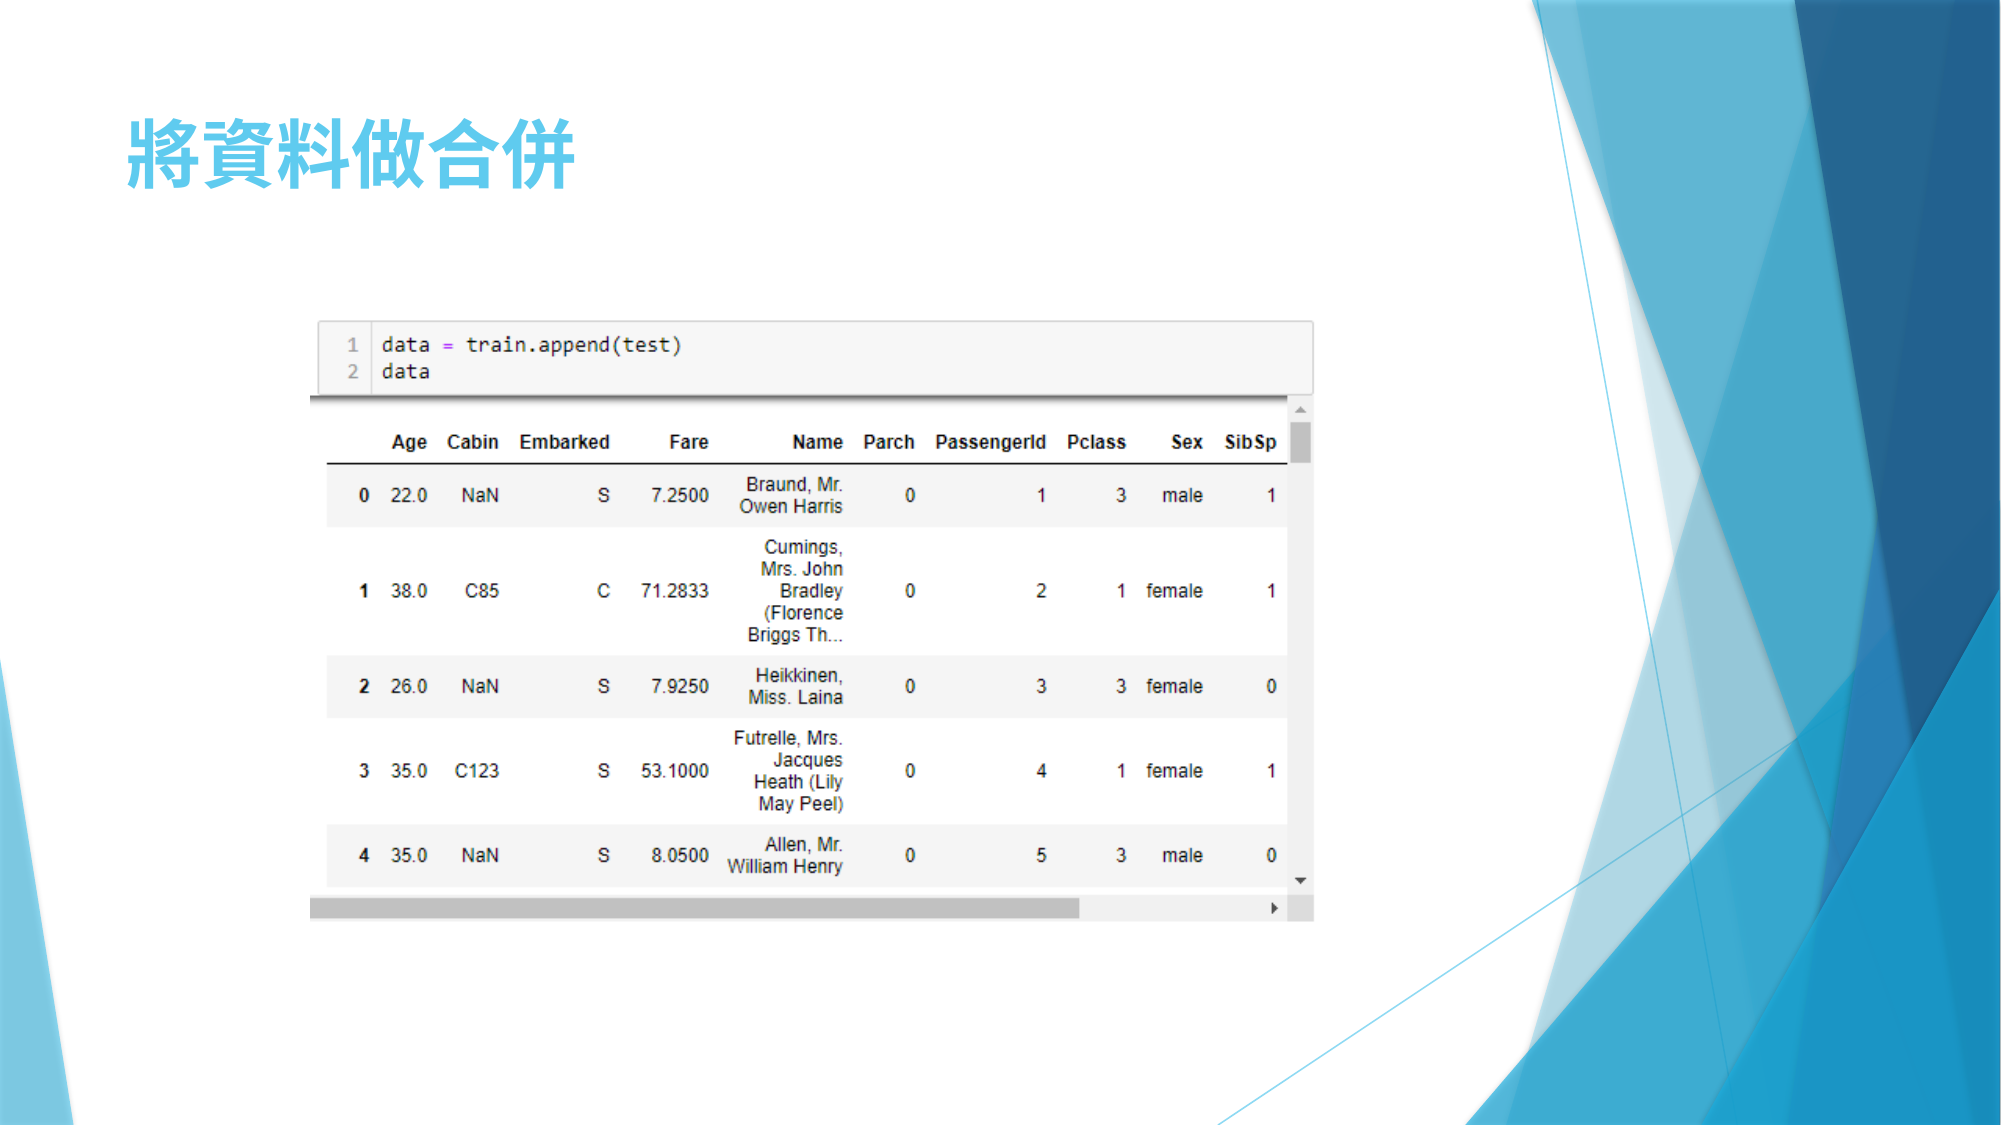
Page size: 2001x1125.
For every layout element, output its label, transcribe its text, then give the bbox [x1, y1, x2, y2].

title 將資料做合併 [111, 99, 1522, 317]
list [310, 316, 1323, 939]
